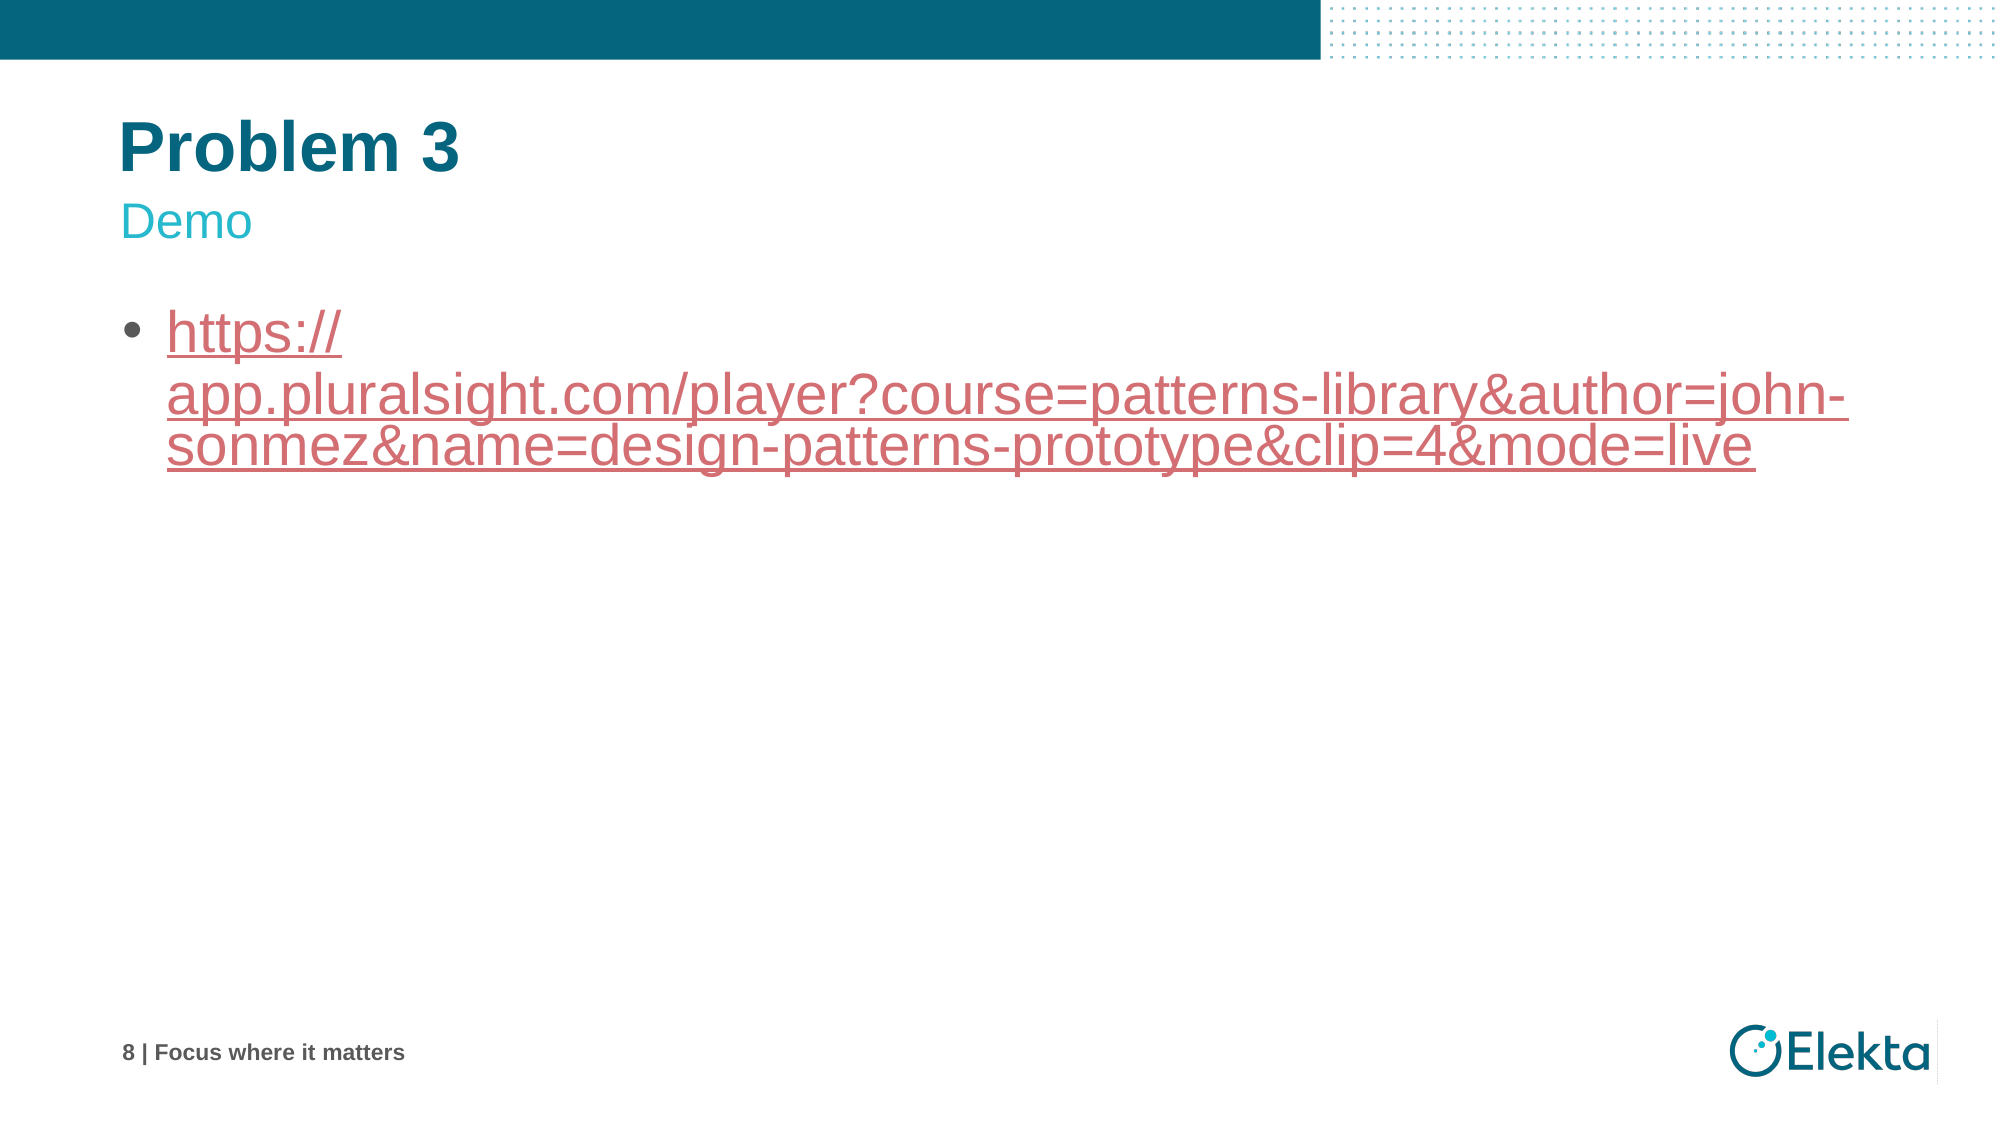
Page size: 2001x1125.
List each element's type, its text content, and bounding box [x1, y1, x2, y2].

list https://app.pluralsight.com/player?course=patterns-library&author=john-sonmez&name=design-patterns-prototype&clip=4&mode=live [107, 294, 1881, 1014]
subtitle Demo [104, 187, 1881, 273]
title Problem 3 [103, 92, 1881, 188]
picture [1722, 1019, 1938, 1085]
picture [1322, 2, 2001, 62]
